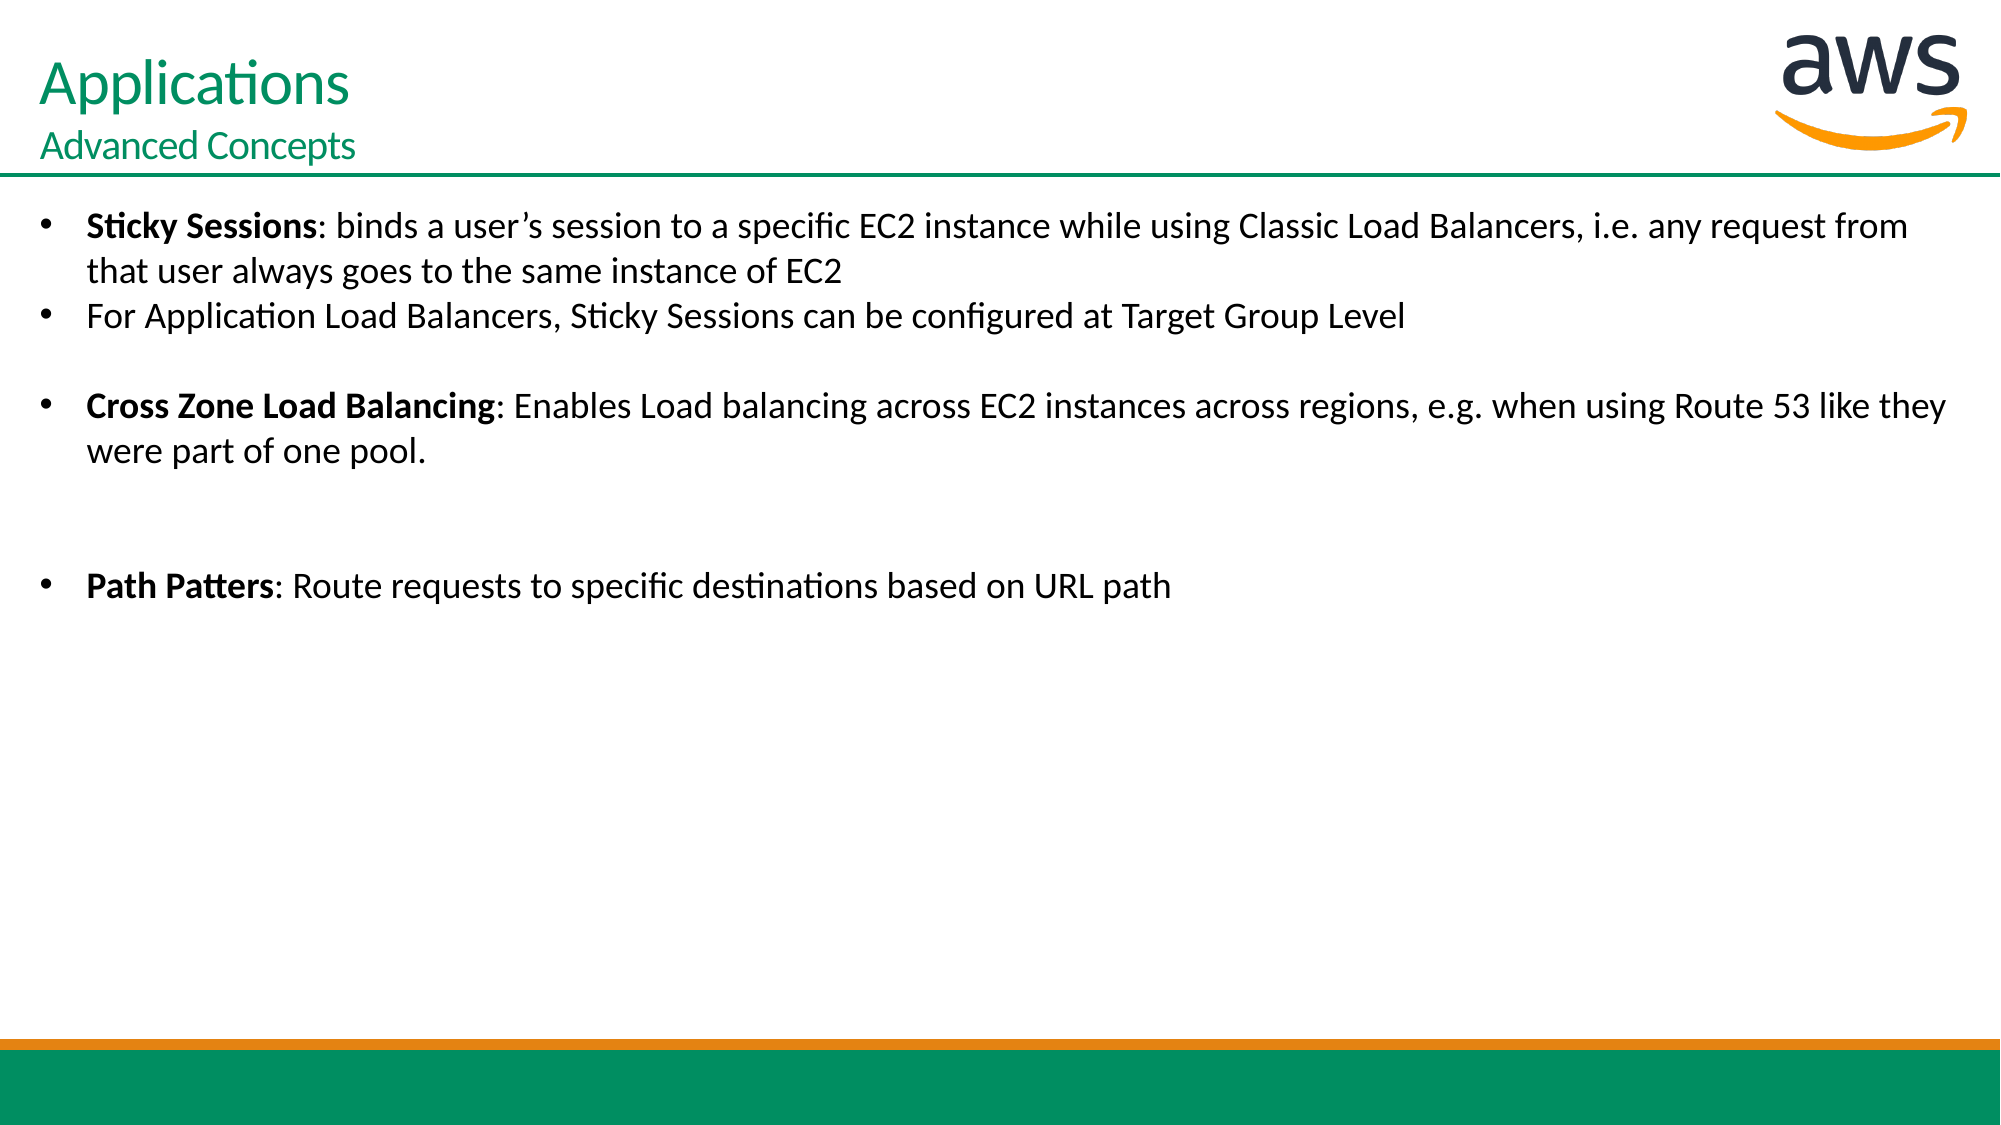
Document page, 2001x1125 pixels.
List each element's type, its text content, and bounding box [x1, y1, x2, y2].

title Applications Advanced Concepts [24, 24, 1975, 175]
text_box Sticky Sessions: binds a user’s session to a specific EC2 instance while using Classic Load Balancers, i.e. any request from that user always goes to the same instance of EC2 For Application Load Balancers, Sticky Sessions can be configured at Target Group Level Cross Zone Load Balancing: Enables Load balancing across EC2 instances across regions, e.g. when using Route 53 like they were part of one pool. Path Patters: Route requests to specific destinations based on URL path [24, 193, 1969, 659]
